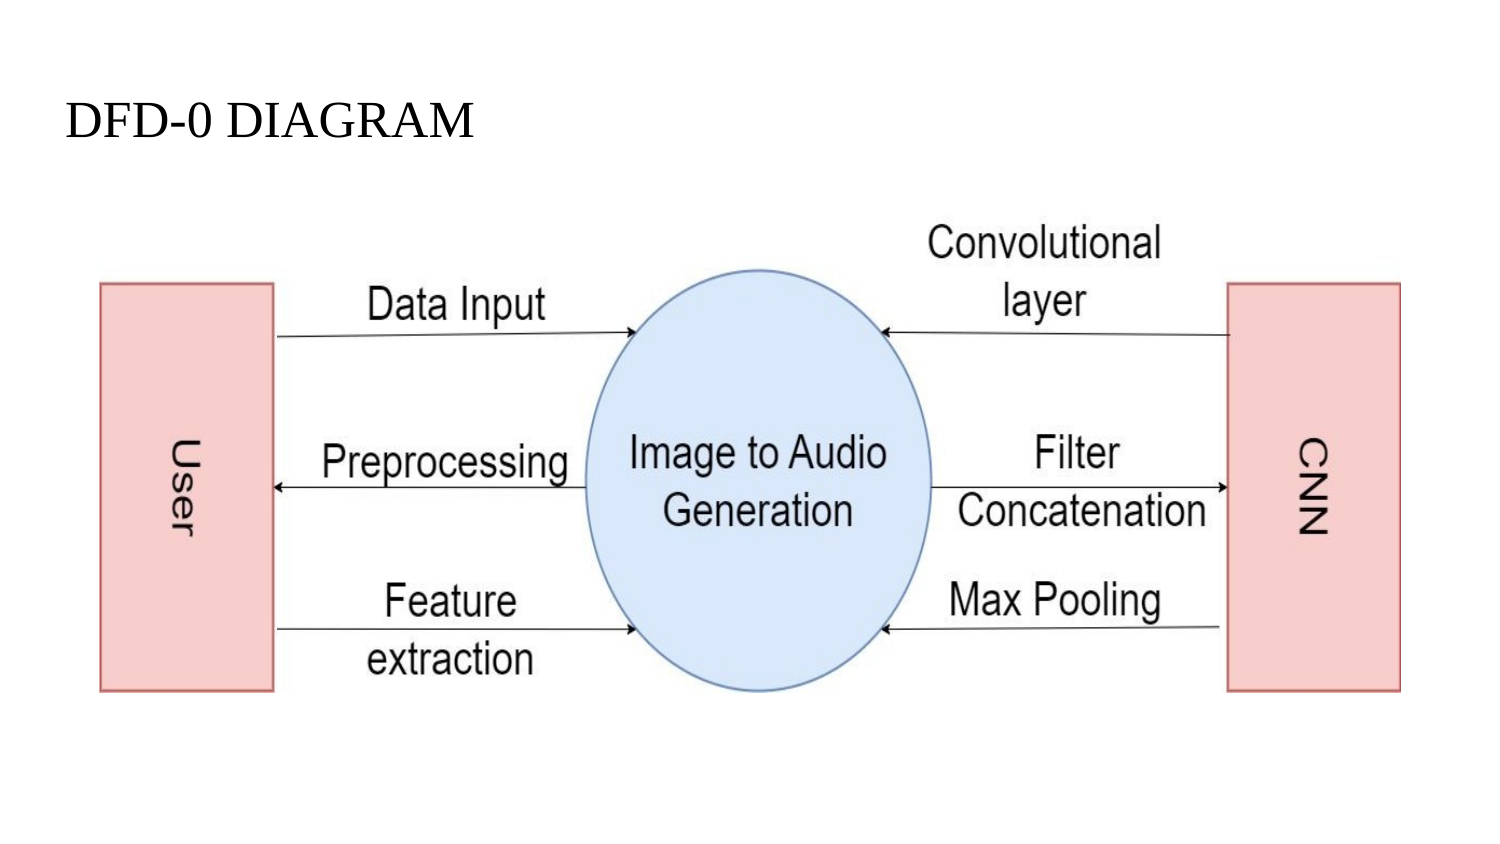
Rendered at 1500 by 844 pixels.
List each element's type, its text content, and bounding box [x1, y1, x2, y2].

title DFD-0 DIAGRAM [63, 82, 480, 227]
picture [99, 215, 1401, 693]
